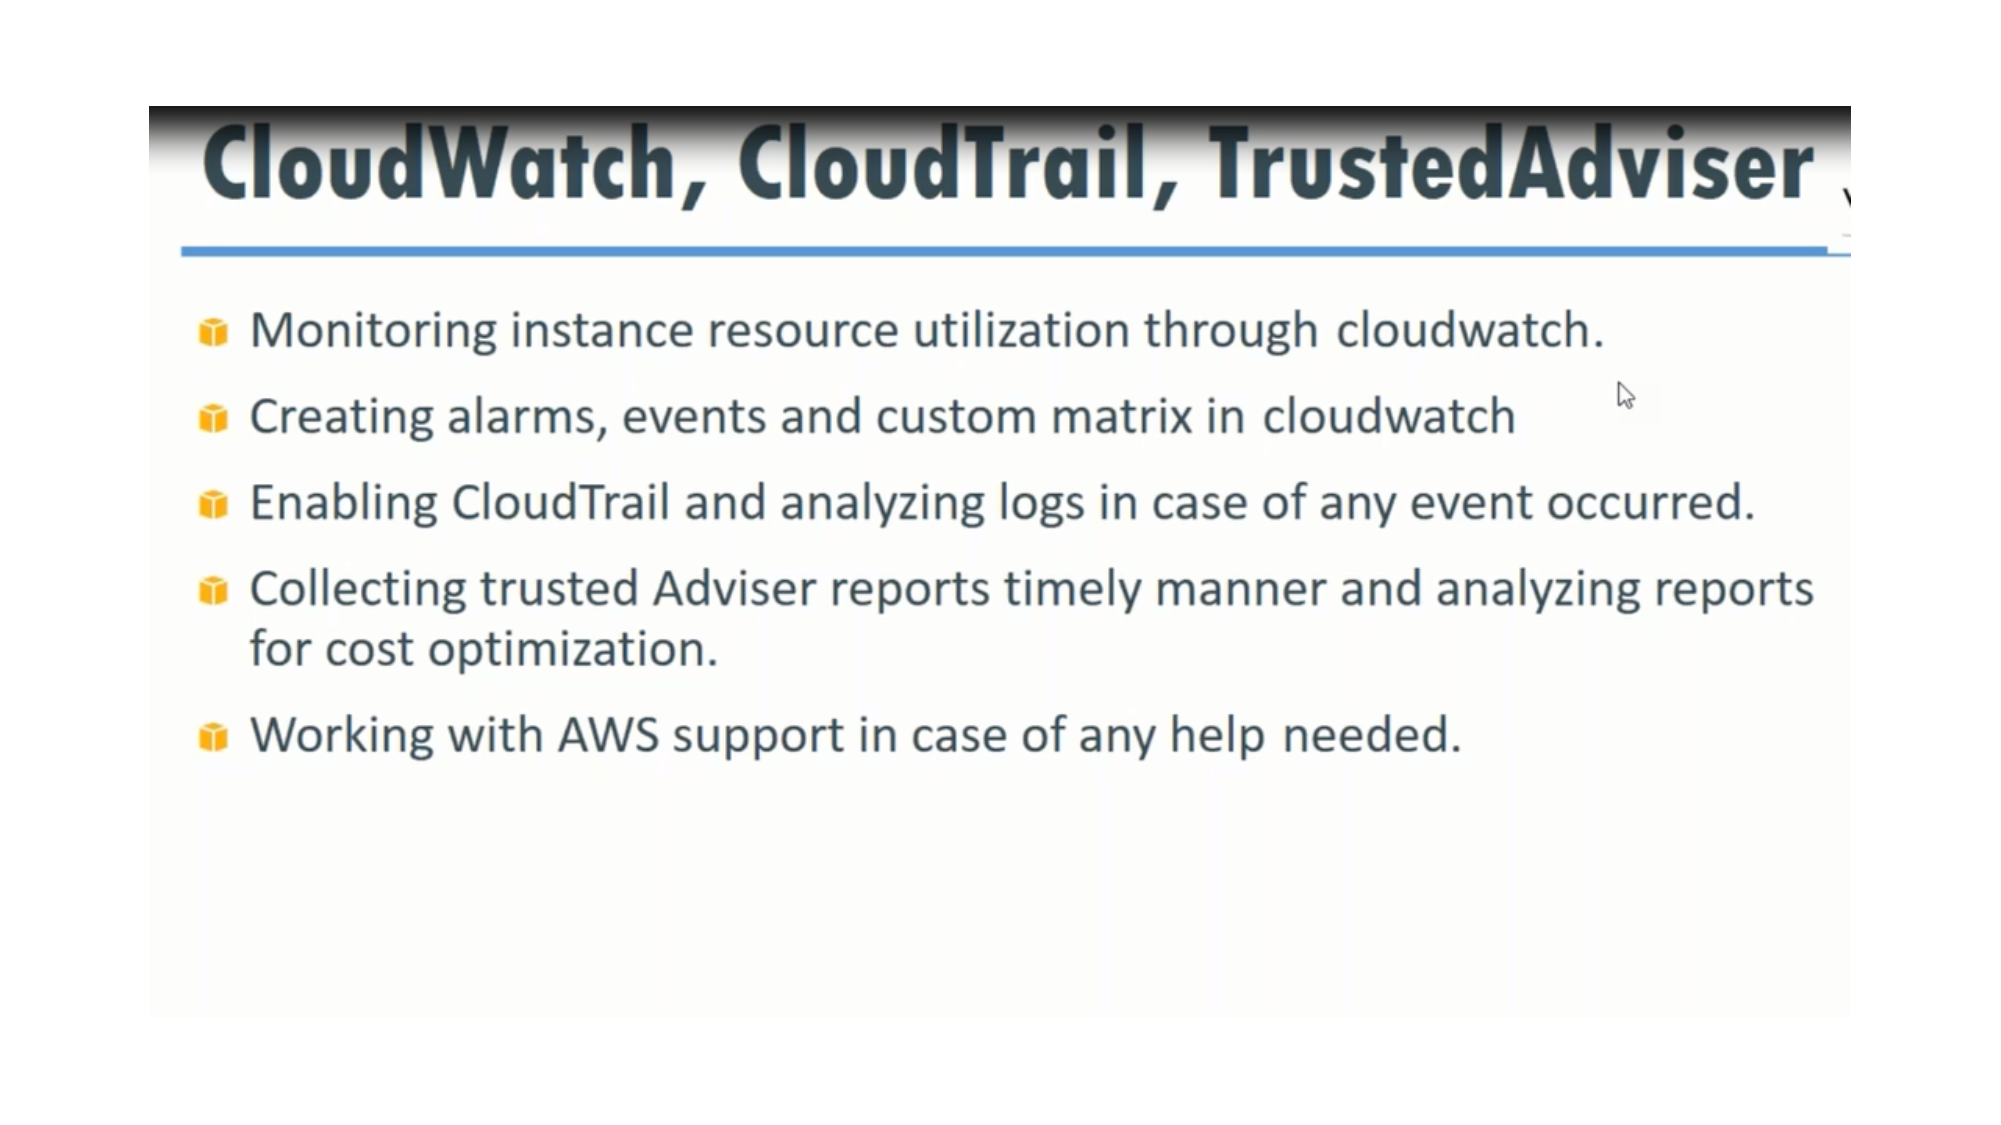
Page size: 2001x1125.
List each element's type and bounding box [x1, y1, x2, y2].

picture [149, 106, 1851, 1018]
